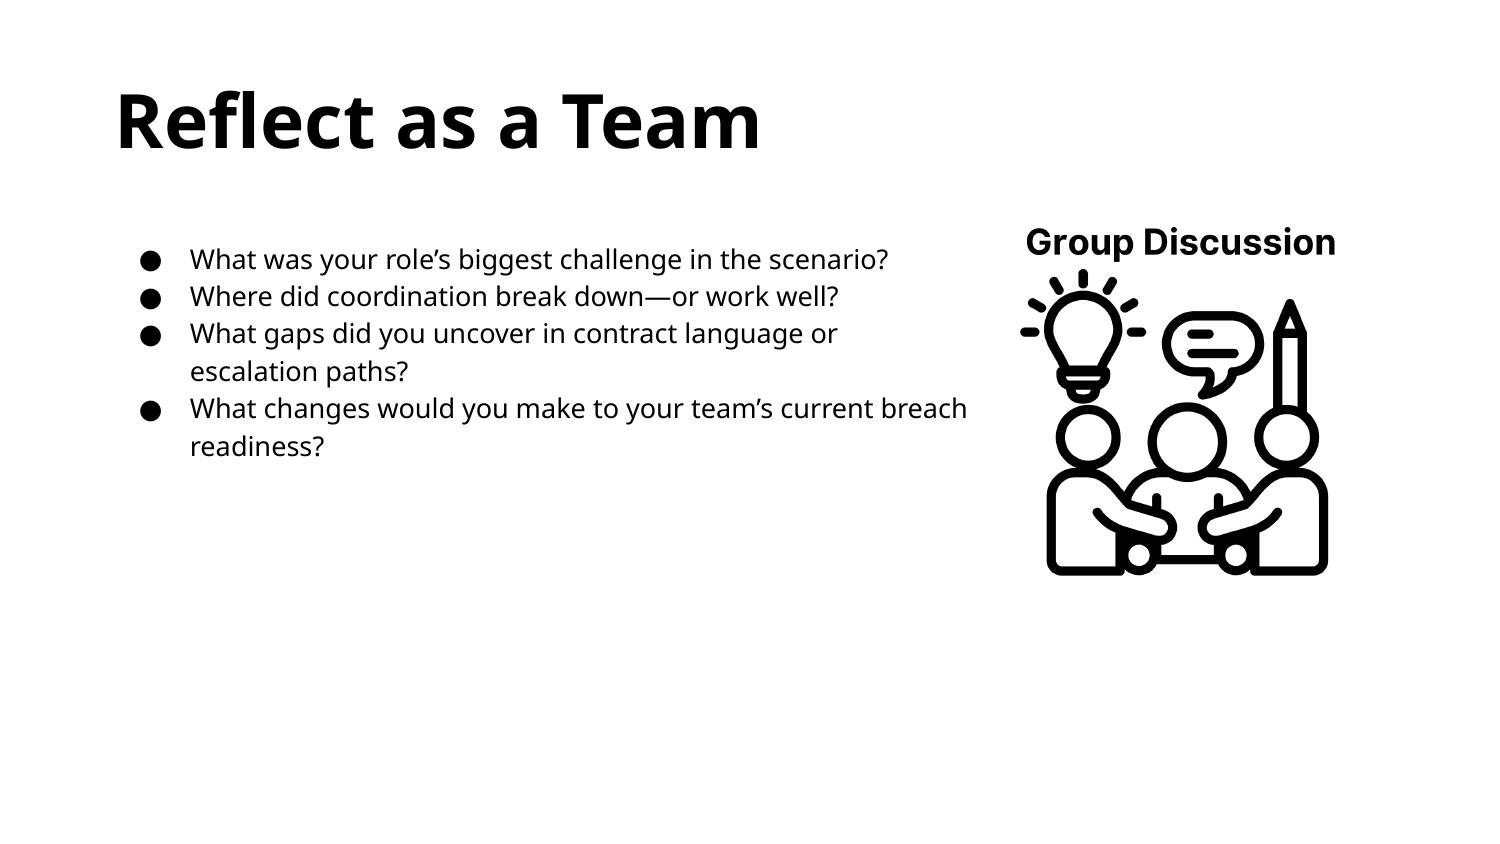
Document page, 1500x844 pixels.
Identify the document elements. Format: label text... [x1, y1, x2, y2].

text_box What was your role’s biggest challenge in the scenario? Where did coordination break down—or work well? What gaps did you uncover in contract language or escalation paths? What changes would you make to your team’s current breach readiness? [99, 222, 957, 548]
title Reflect as a Team [99, 64, 1113, 154]
picture [962, 192, 1386, 616]
